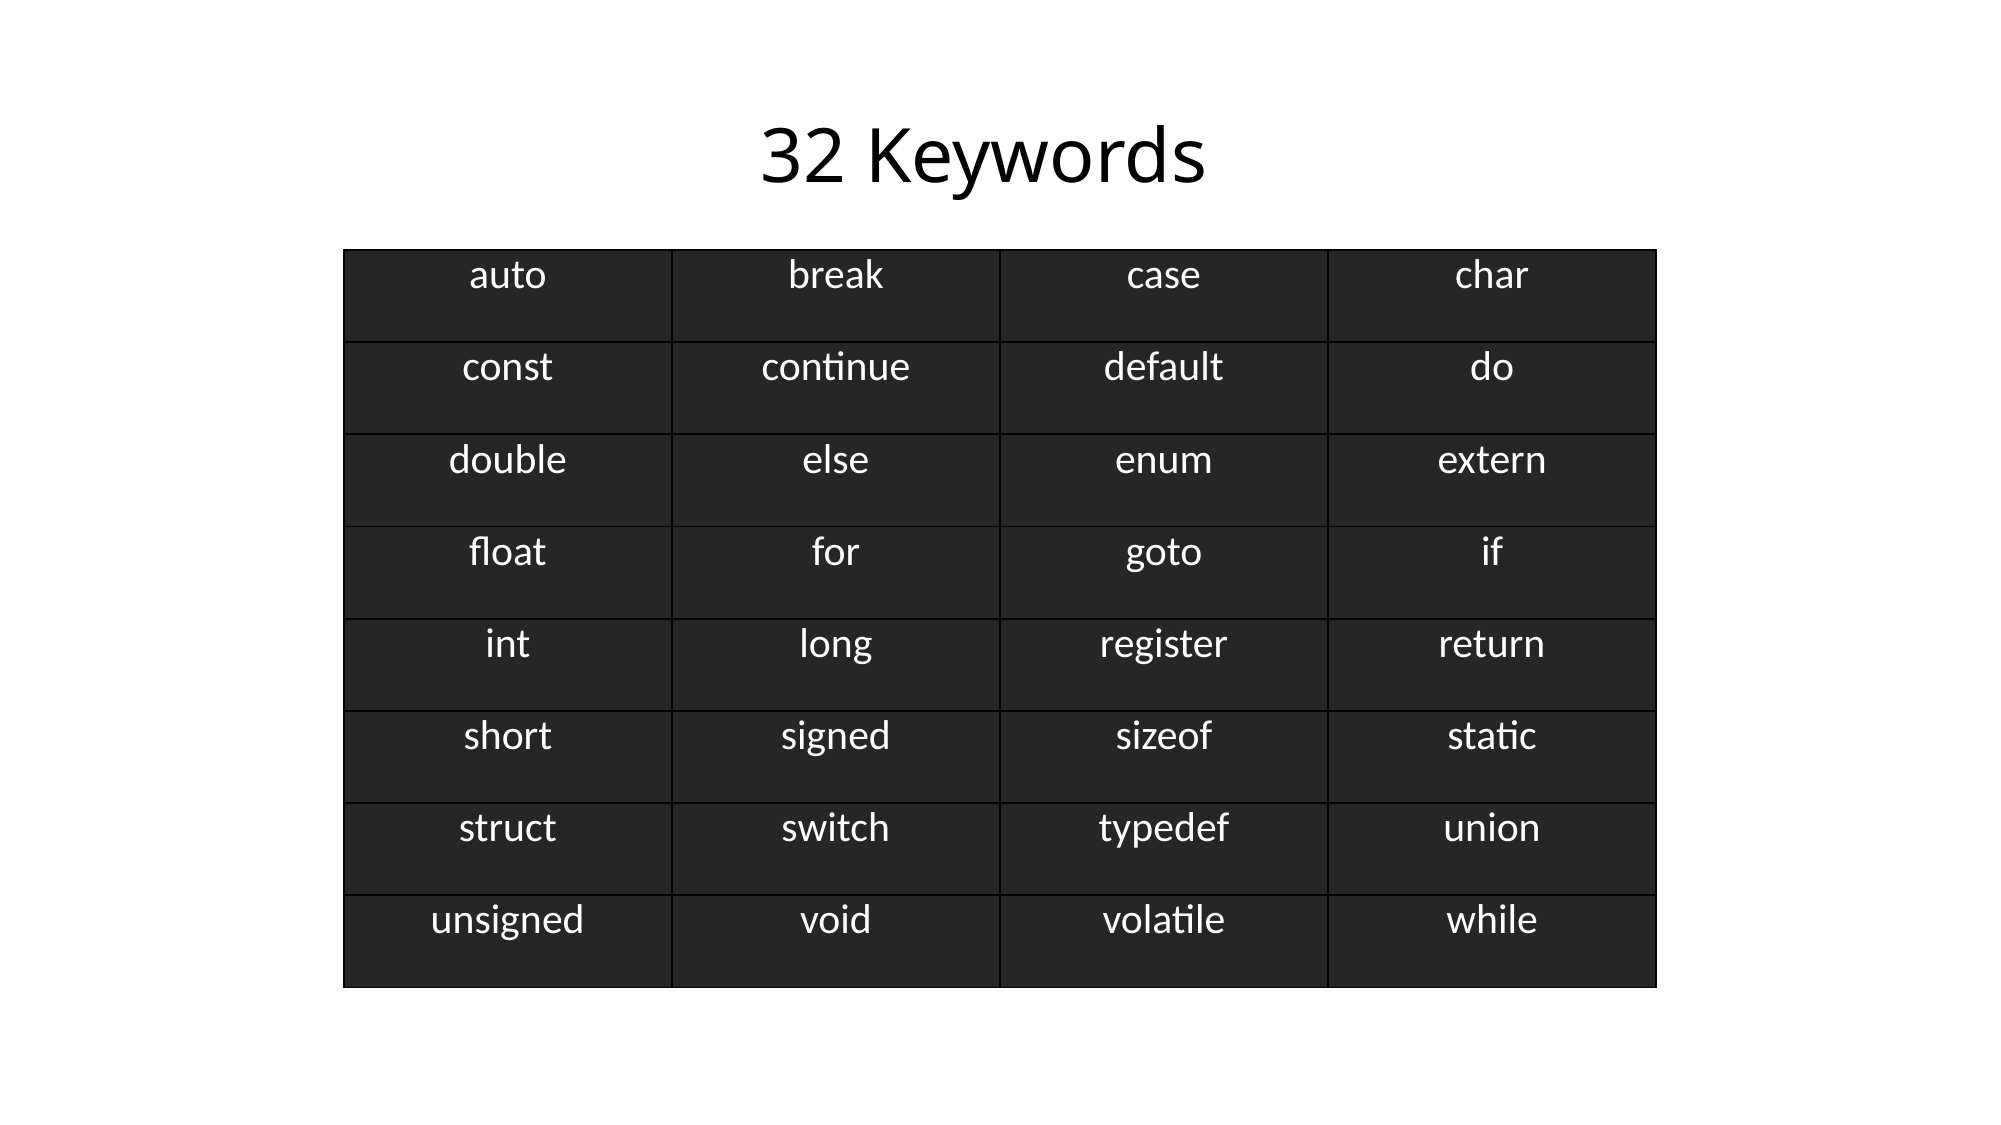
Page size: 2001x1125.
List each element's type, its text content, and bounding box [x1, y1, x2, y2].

table_header break [673, 251, 999, 341]
table_cell return [1329, 620, 1655, 710]
table_header char [1329, 251, 1655, 341]
table_cell register [1001, 620, 1327, 710]
table_cell default [1001, 343, 1327, 433]
table_cell switch [673, 804, 999, 894]
text_box 32 Keywords [86, 99, 1900, 205]
table_cell float [345, 527, 671, 618]
table_cell static [1329, 712, 1655, 802]
table_cell typedef [1001, 804, 1327, 894]
table_cell signed [673, 712, 999, 802]
table_header auto [345, 251, 671, 341]
table_cell sizeof [1001, 712, 1327, 802]
table_cell goto [1001, 527, 1327, 618]
table_cell double [345, 435, 671, 526]
table_cell extern [1329, 435, 1655, 526]
table_cell short [345, 712, 671, 802]
table_cell enum [1001, 435, 1327, 526]
table_cell do [1329, 343, 1655, 433]
table_cell volatile [1001, 896, 1327, 987]
table_cell unsigned [345, 896, 671, 987]
table_cell if [1329, 527, 1655, 618]
table_cell while [1329, 896, 1655, 987]
table_header case [1001, 251, 1327, 341]
table_cell continue [673, 343, 999, 433]
table_cell for [673, 527, 999, 618]
table_cell else [673, 435, 999, 526]
table_cell union [1329, 804, 1655, 894]
table_cell int [345, 620, 671, 710]
table_cell struct [345, 804, 671, 894]
table_cell const [345, 343, 671, 433]
table_cell long [673, 620, 999, 710]
table_cell void [673, 896, 999, 987]
